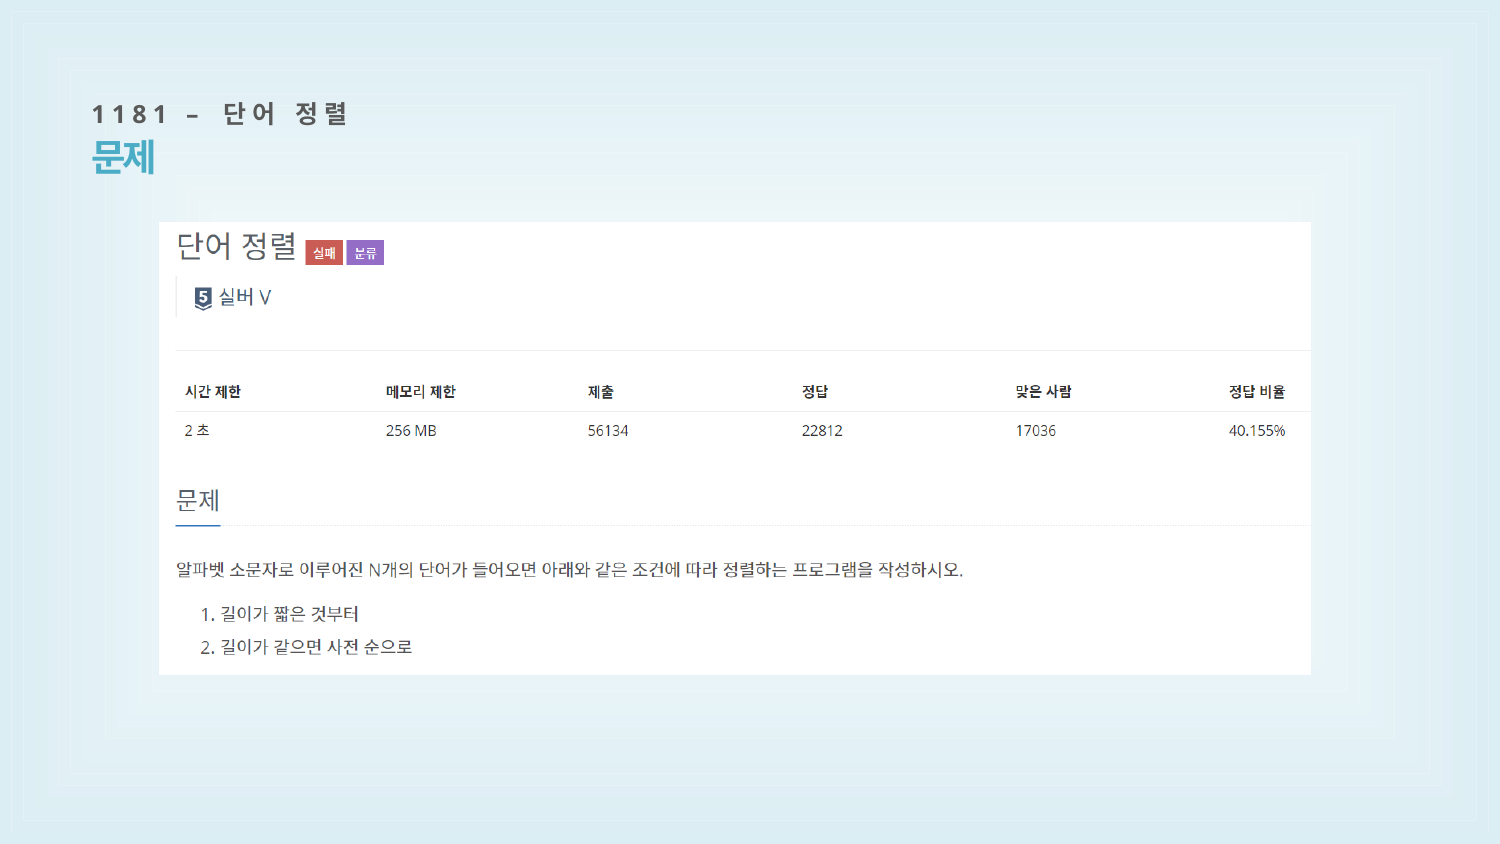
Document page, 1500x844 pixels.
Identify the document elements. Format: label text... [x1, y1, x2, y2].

picture [159, 222, 1312, 675]
text_box 1181 – 단어 정렬 [76, 91, 680, 136]
text_box 문제 [76, 126, 585, 187]
